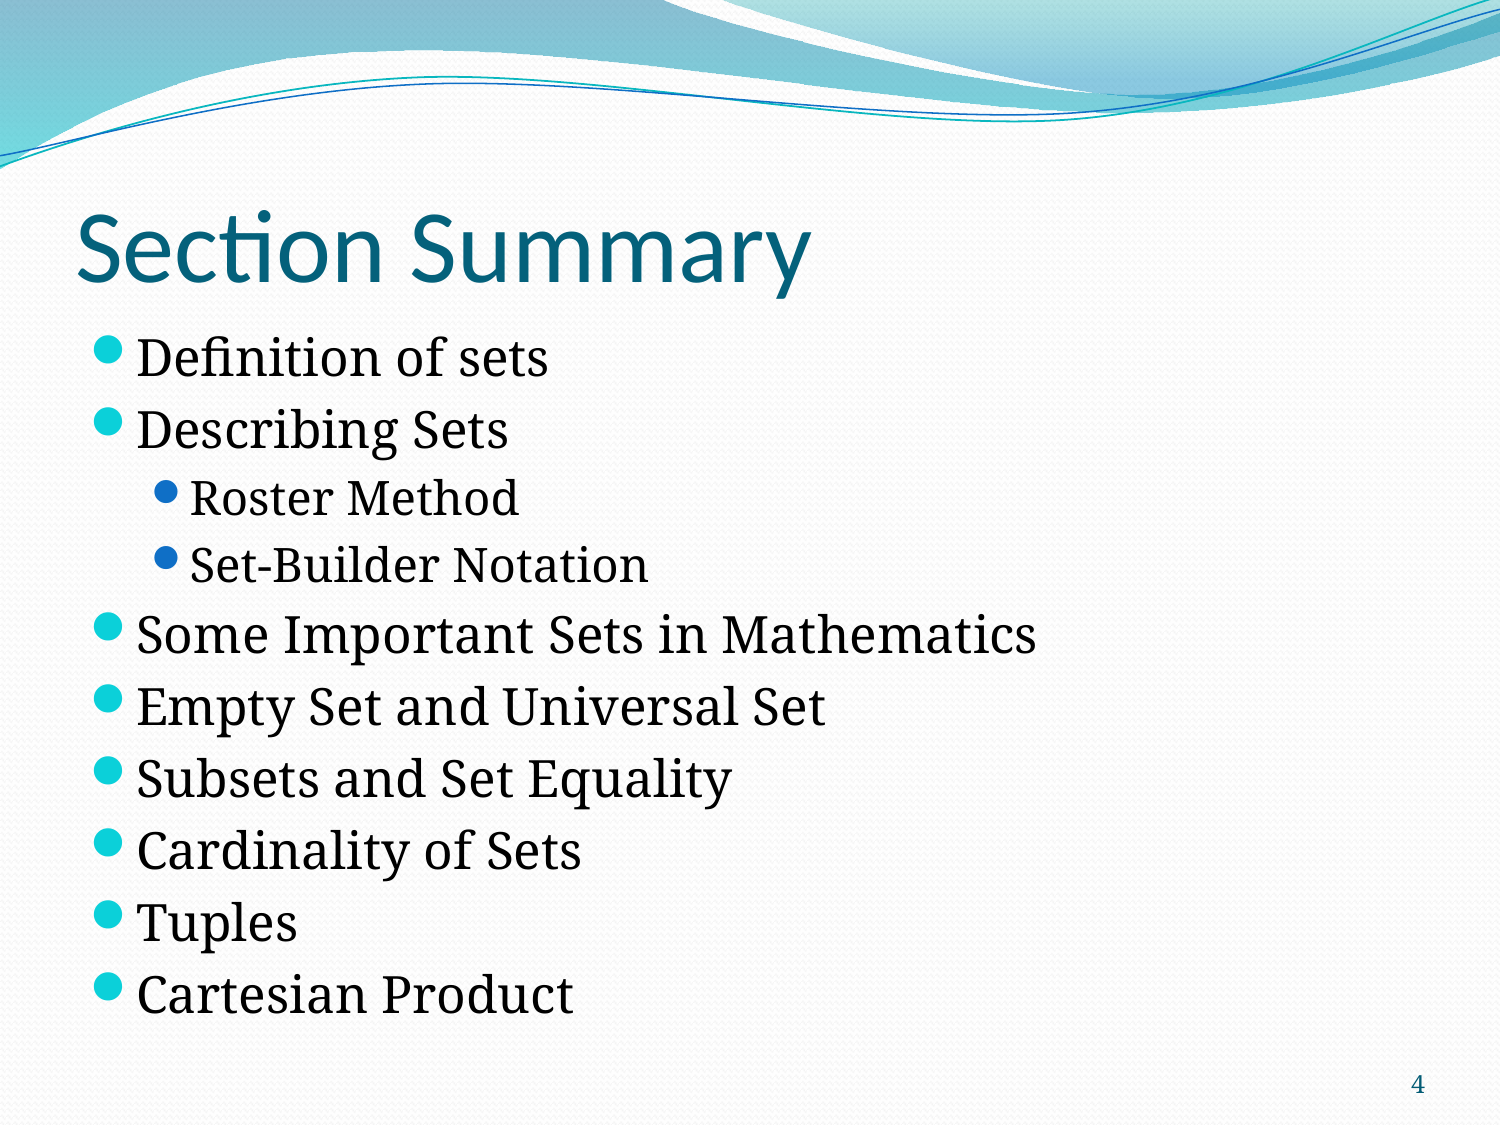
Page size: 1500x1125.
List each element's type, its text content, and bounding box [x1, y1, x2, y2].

title Section Summary [75, 115, 1425, 303]
list Definition of sets Describing Sets Roster Method Set-Builder Notation Some Important Sets in Mathematics Empty Set and Universal Set Subsets and Set Equality Cardinality of Sets Tuples Cartesian Product [75, 317, 1425, 1038]
slide_number 4 [1299, 1042, 1425, 1103]
